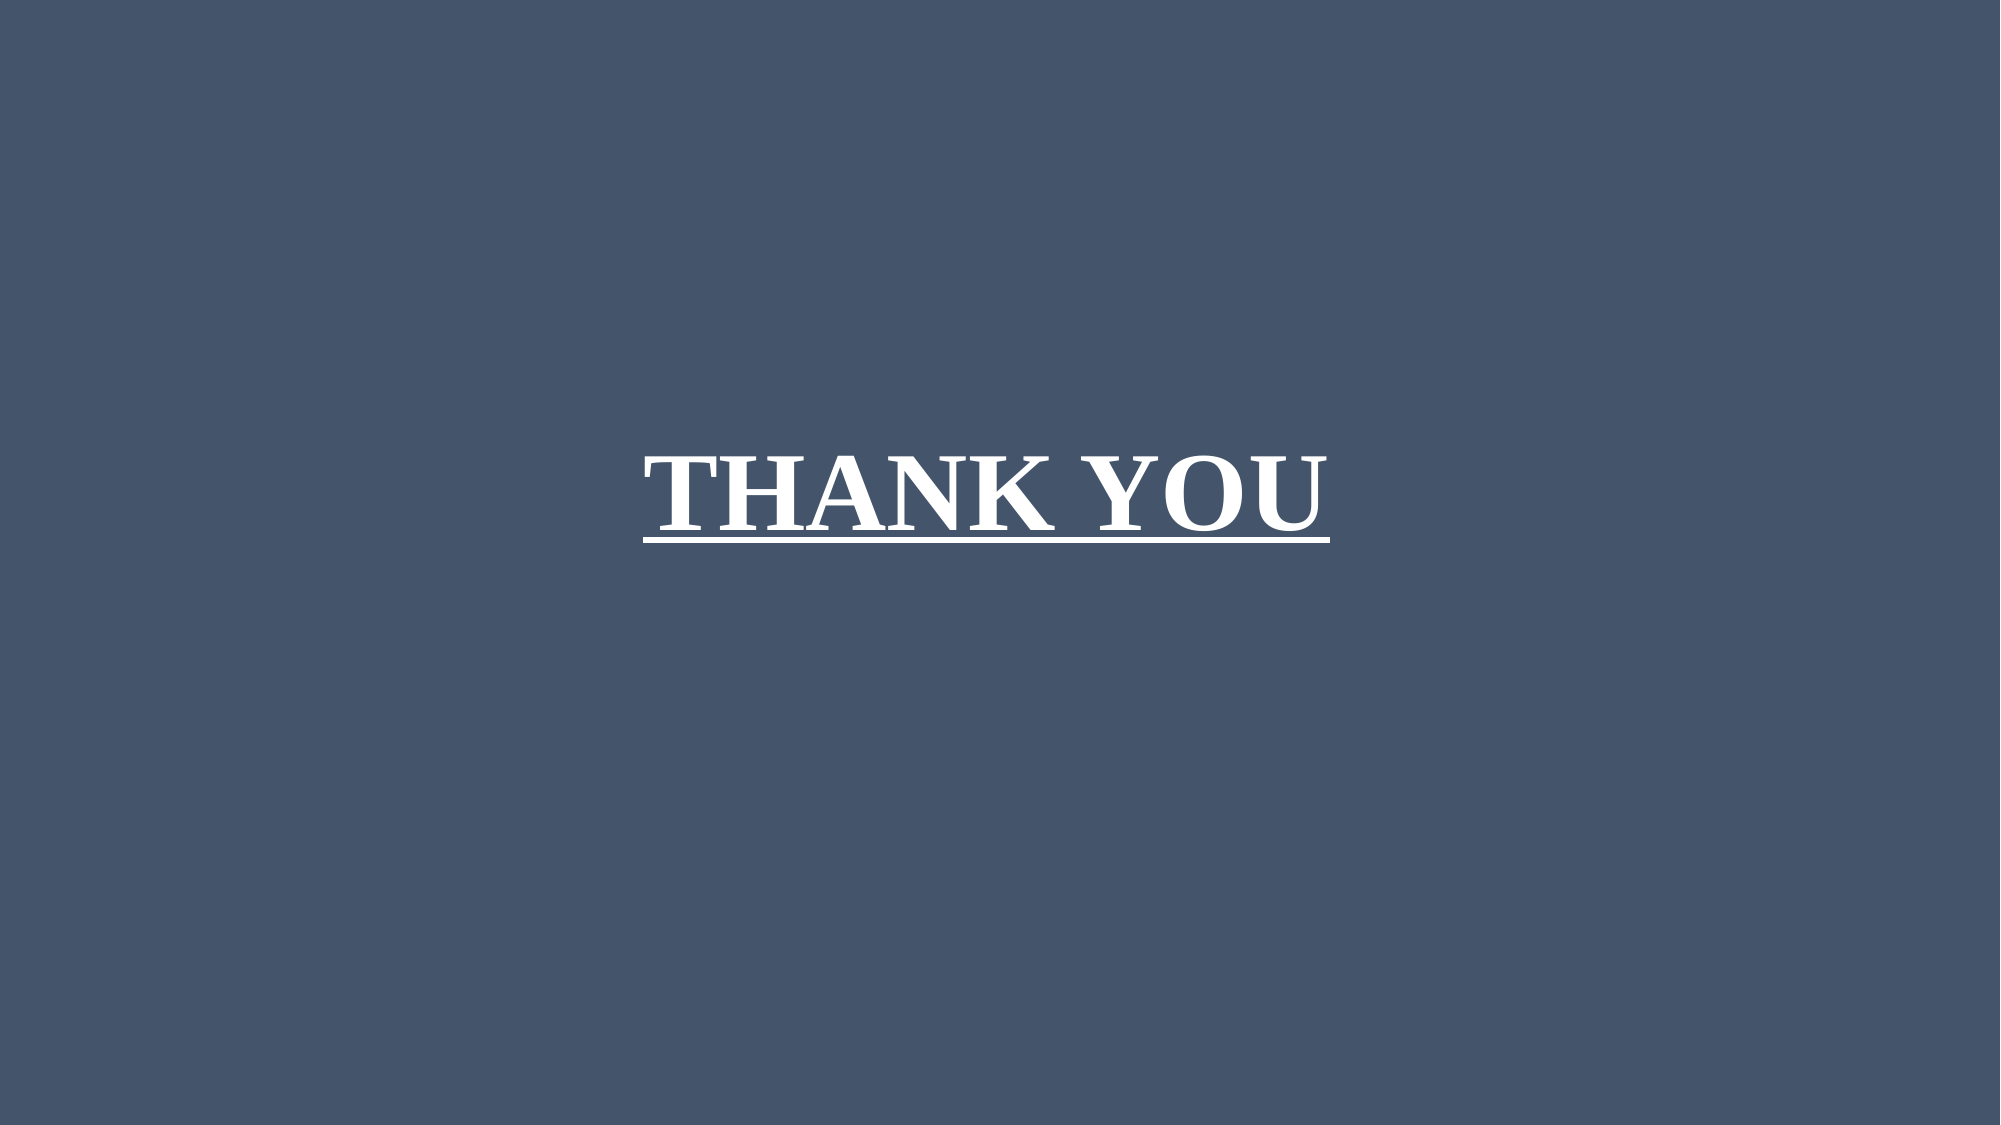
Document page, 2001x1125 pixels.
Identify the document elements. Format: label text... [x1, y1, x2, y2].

text_box THANK YOU [628, 410, 1405, 561]
